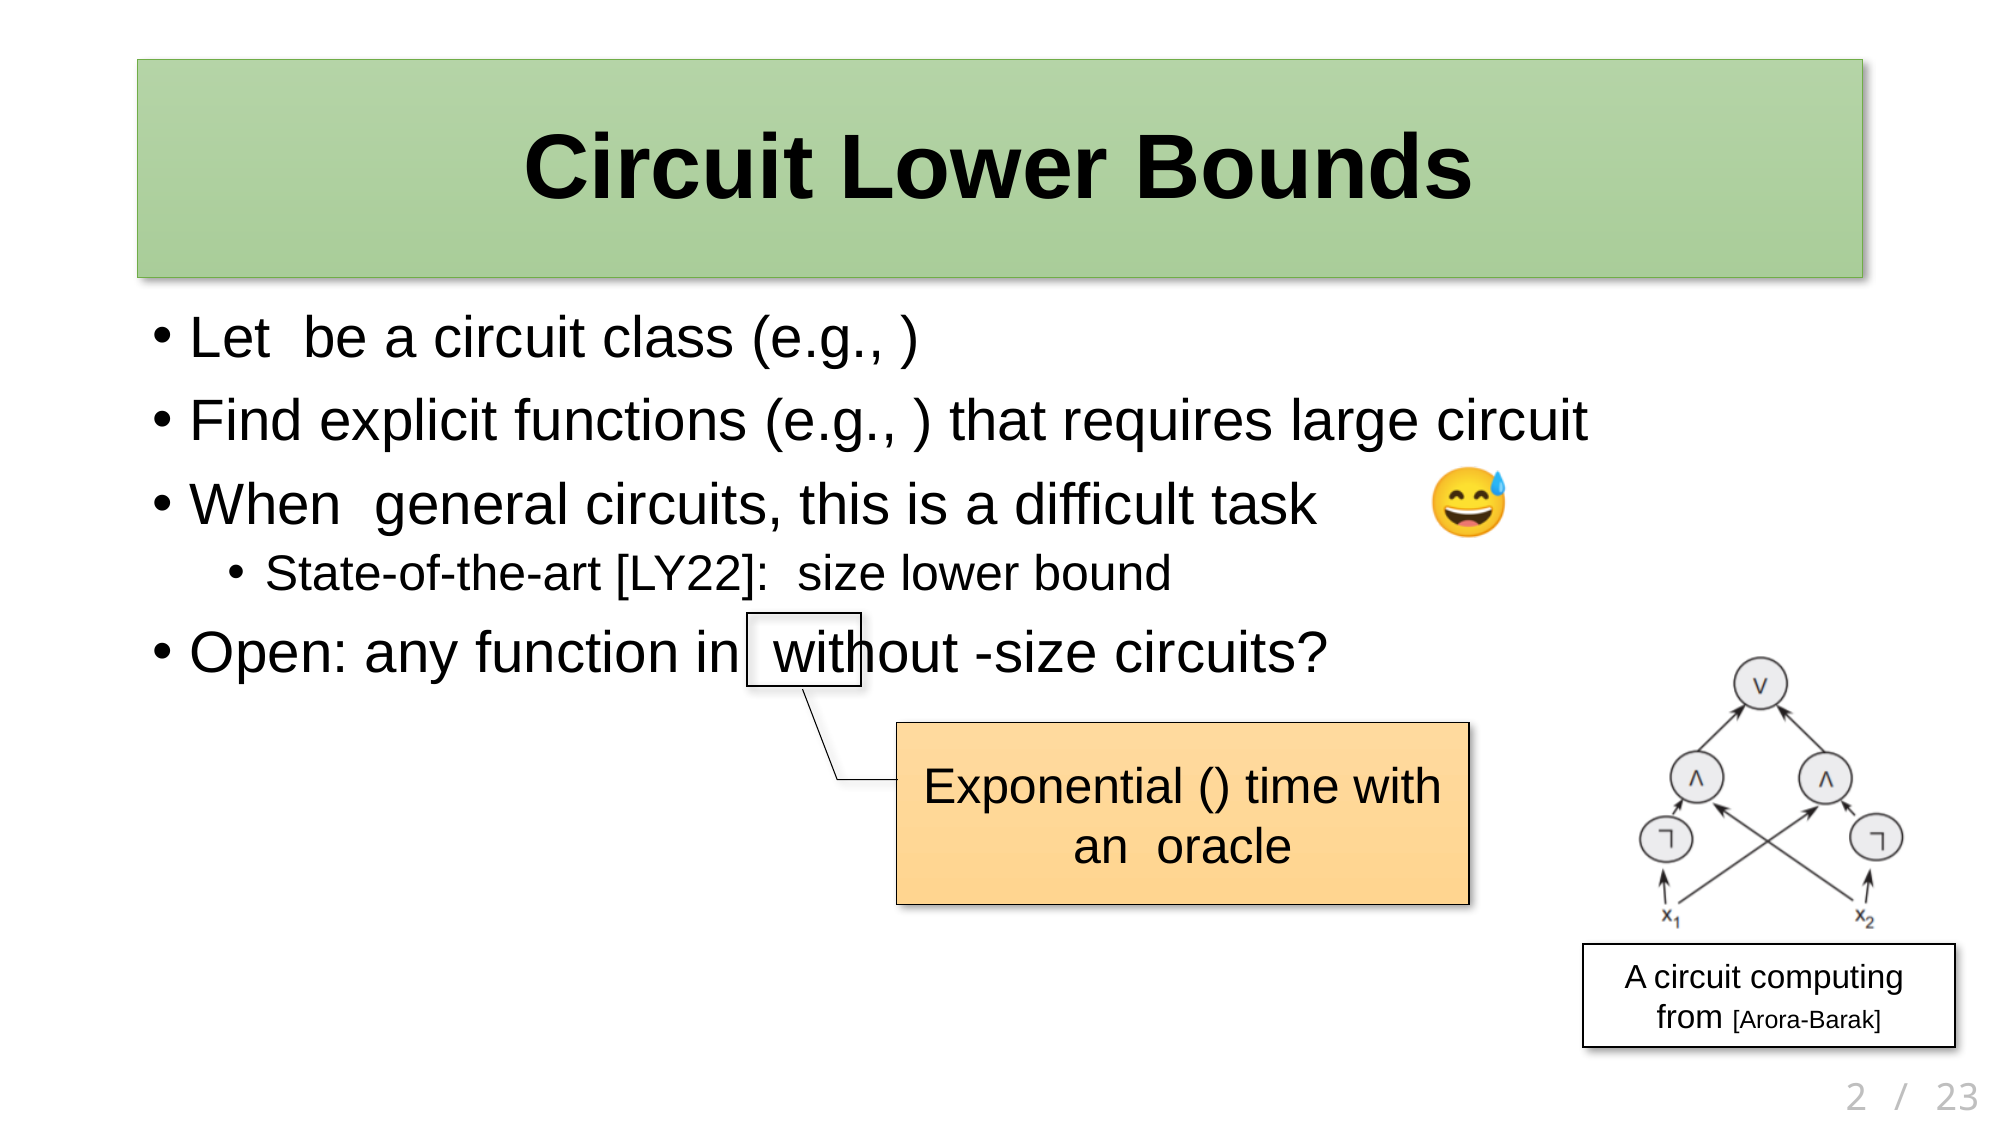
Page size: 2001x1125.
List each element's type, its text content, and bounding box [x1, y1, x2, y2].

text_box 2 / 23 [1807, 1065, 2000, 1125]
title Circuit Lower Bounds [137, 59, 1863, 278]
picture [1429, 463, 1509, 543]
text_box [746, 612, 862, 687]
picture [1618, 642, 1920, 960]
